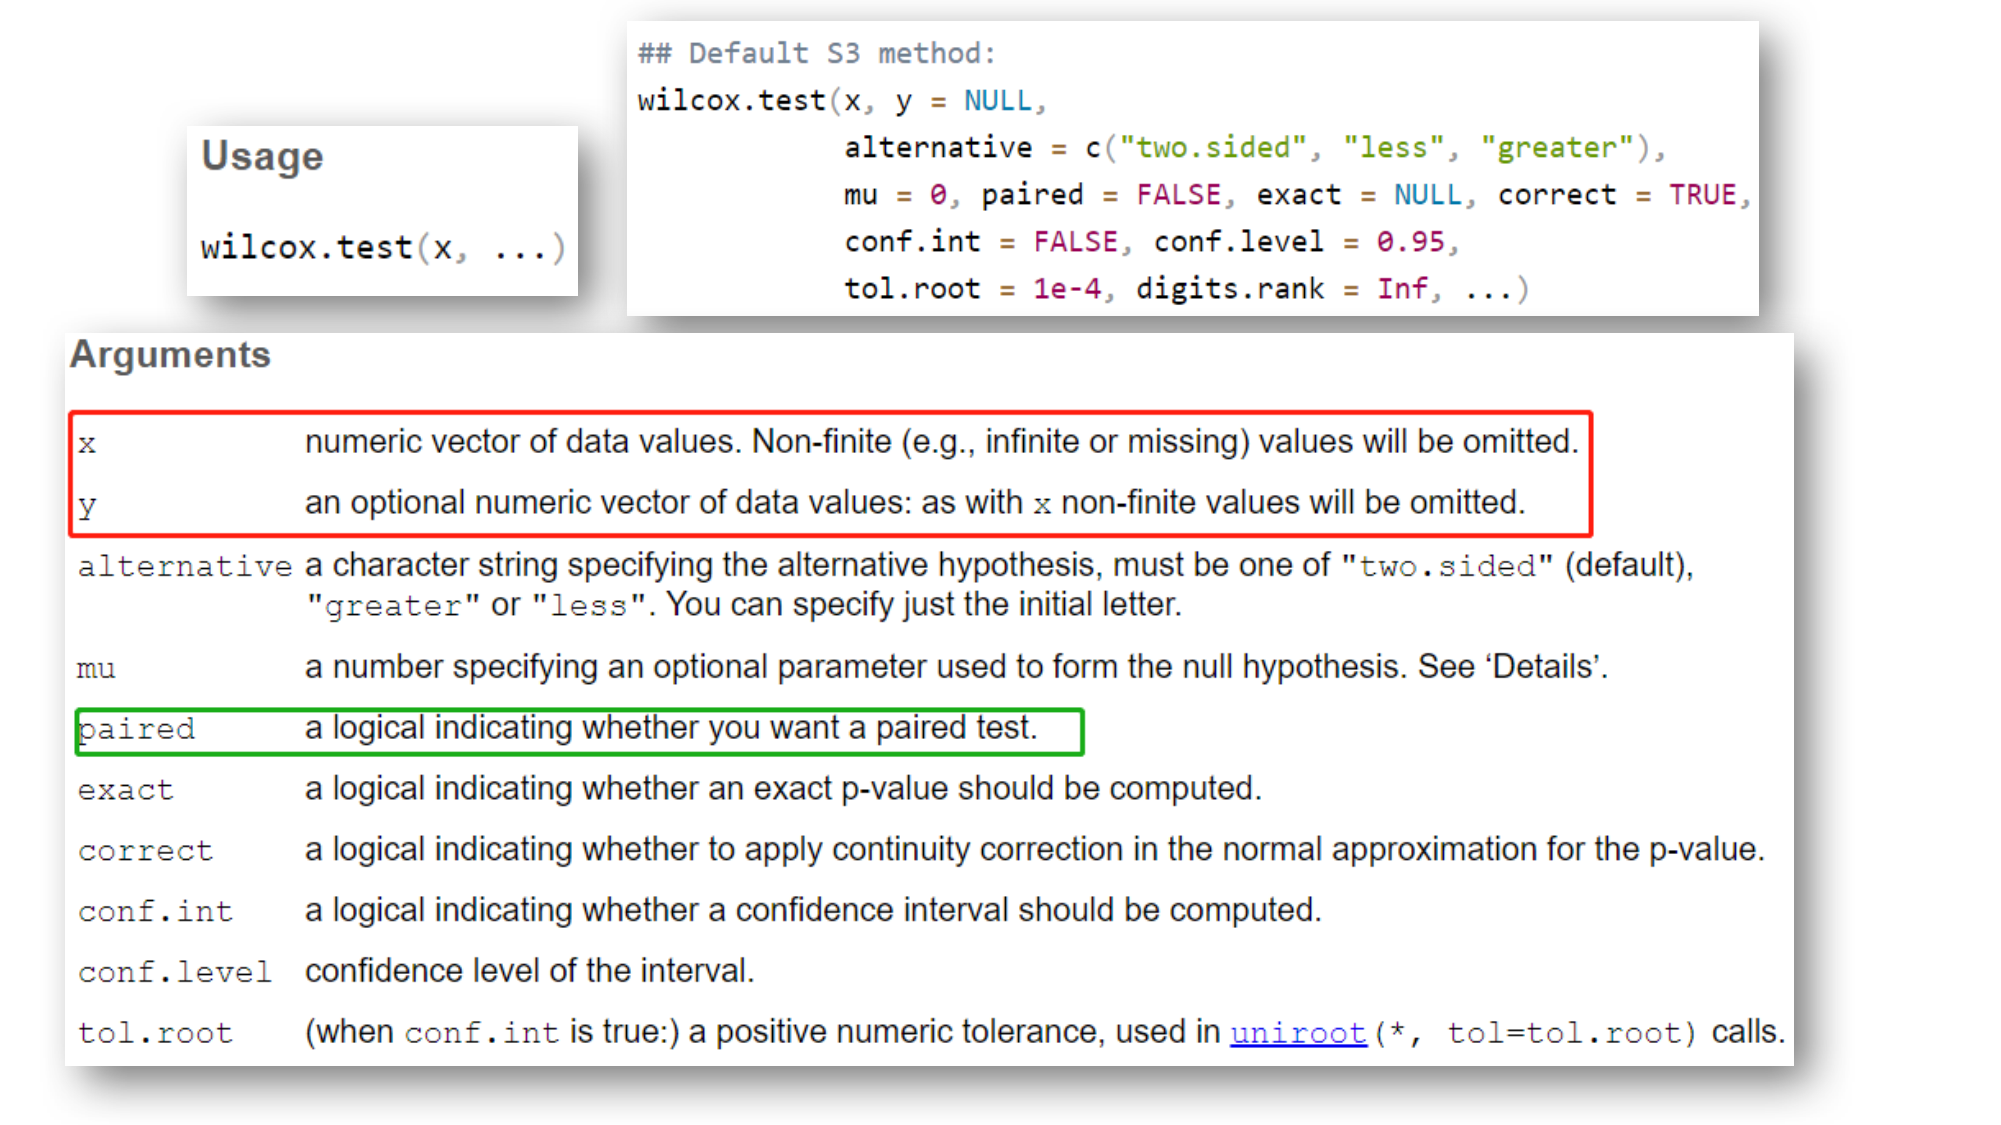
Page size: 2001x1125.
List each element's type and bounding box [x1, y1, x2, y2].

picture [65, 333, 1794, 1066]
picture [627, 21, 1759, 316]
list [187, 126, 578, 296]
